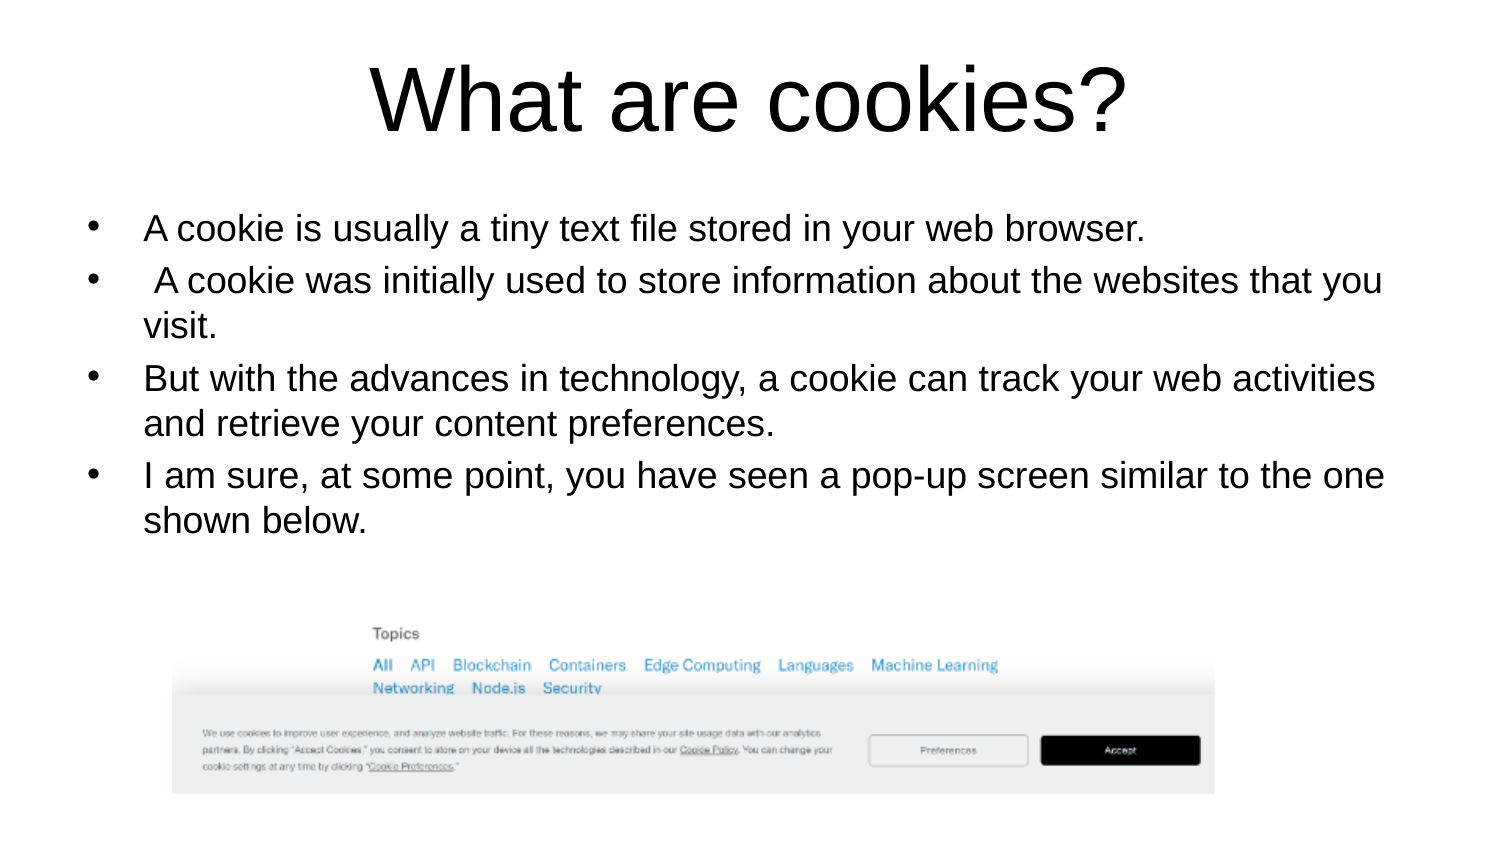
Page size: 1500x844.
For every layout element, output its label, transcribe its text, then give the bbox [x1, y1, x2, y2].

list A cookie is usually a tiny text file stored in your web browser. A cookie was initially used to store information about the websites that you visit. But with the advances in technology, a cookie can track your web activities and retrieve your content preferences. I am sure, at some point, you have seen a pop-up screen similar to the one shown below. [74, 197, 1425, 755]
title What are cookies? [74, 33, 1425, 175]
picture [172, 598, 1224, 802]
